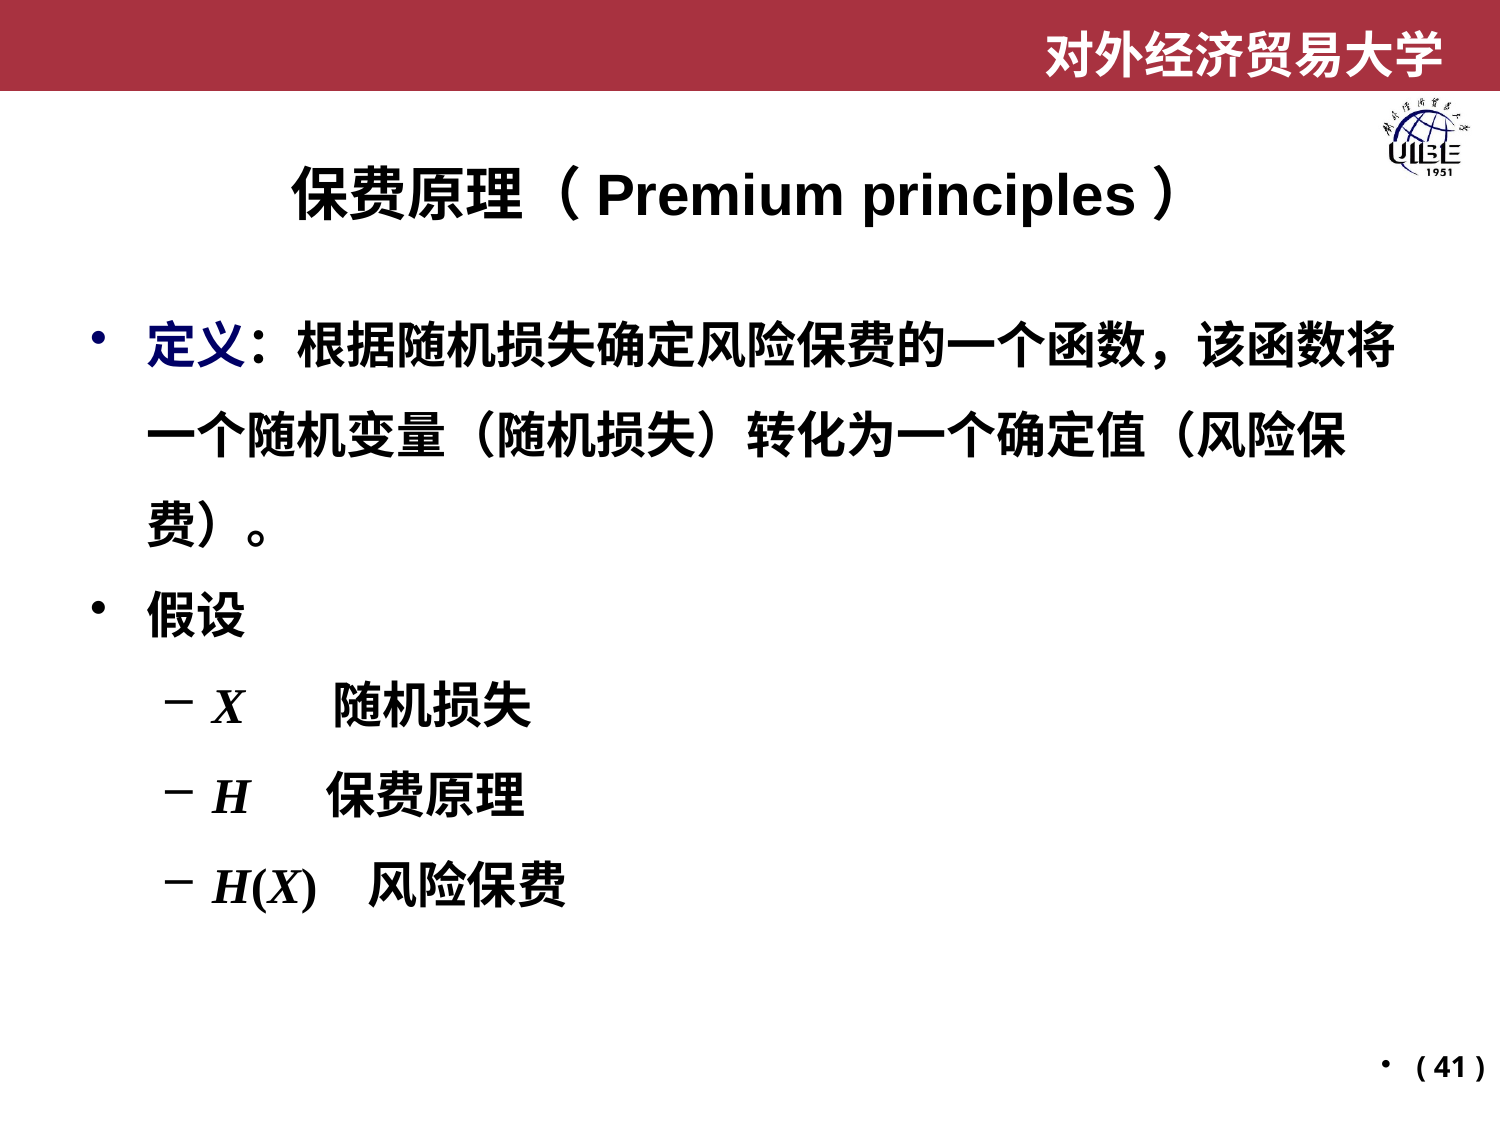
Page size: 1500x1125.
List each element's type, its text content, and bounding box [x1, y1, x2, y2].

slide_number ( 41 ) [1149, 1024, 1500, 1103]
picture [0, 0, 1500, 182]
title 保费原理（Premium principles） [75, 149, 1425, 276]
list 定义：根据随机损失确定风险保费的一个函数，该函数将一个随机变量（随机损失）转化为一个确定值（风险保费）。 假设 X 随机损失 H 保费原理 H(X) 风险保费 [75, 276, 1425, 996]
